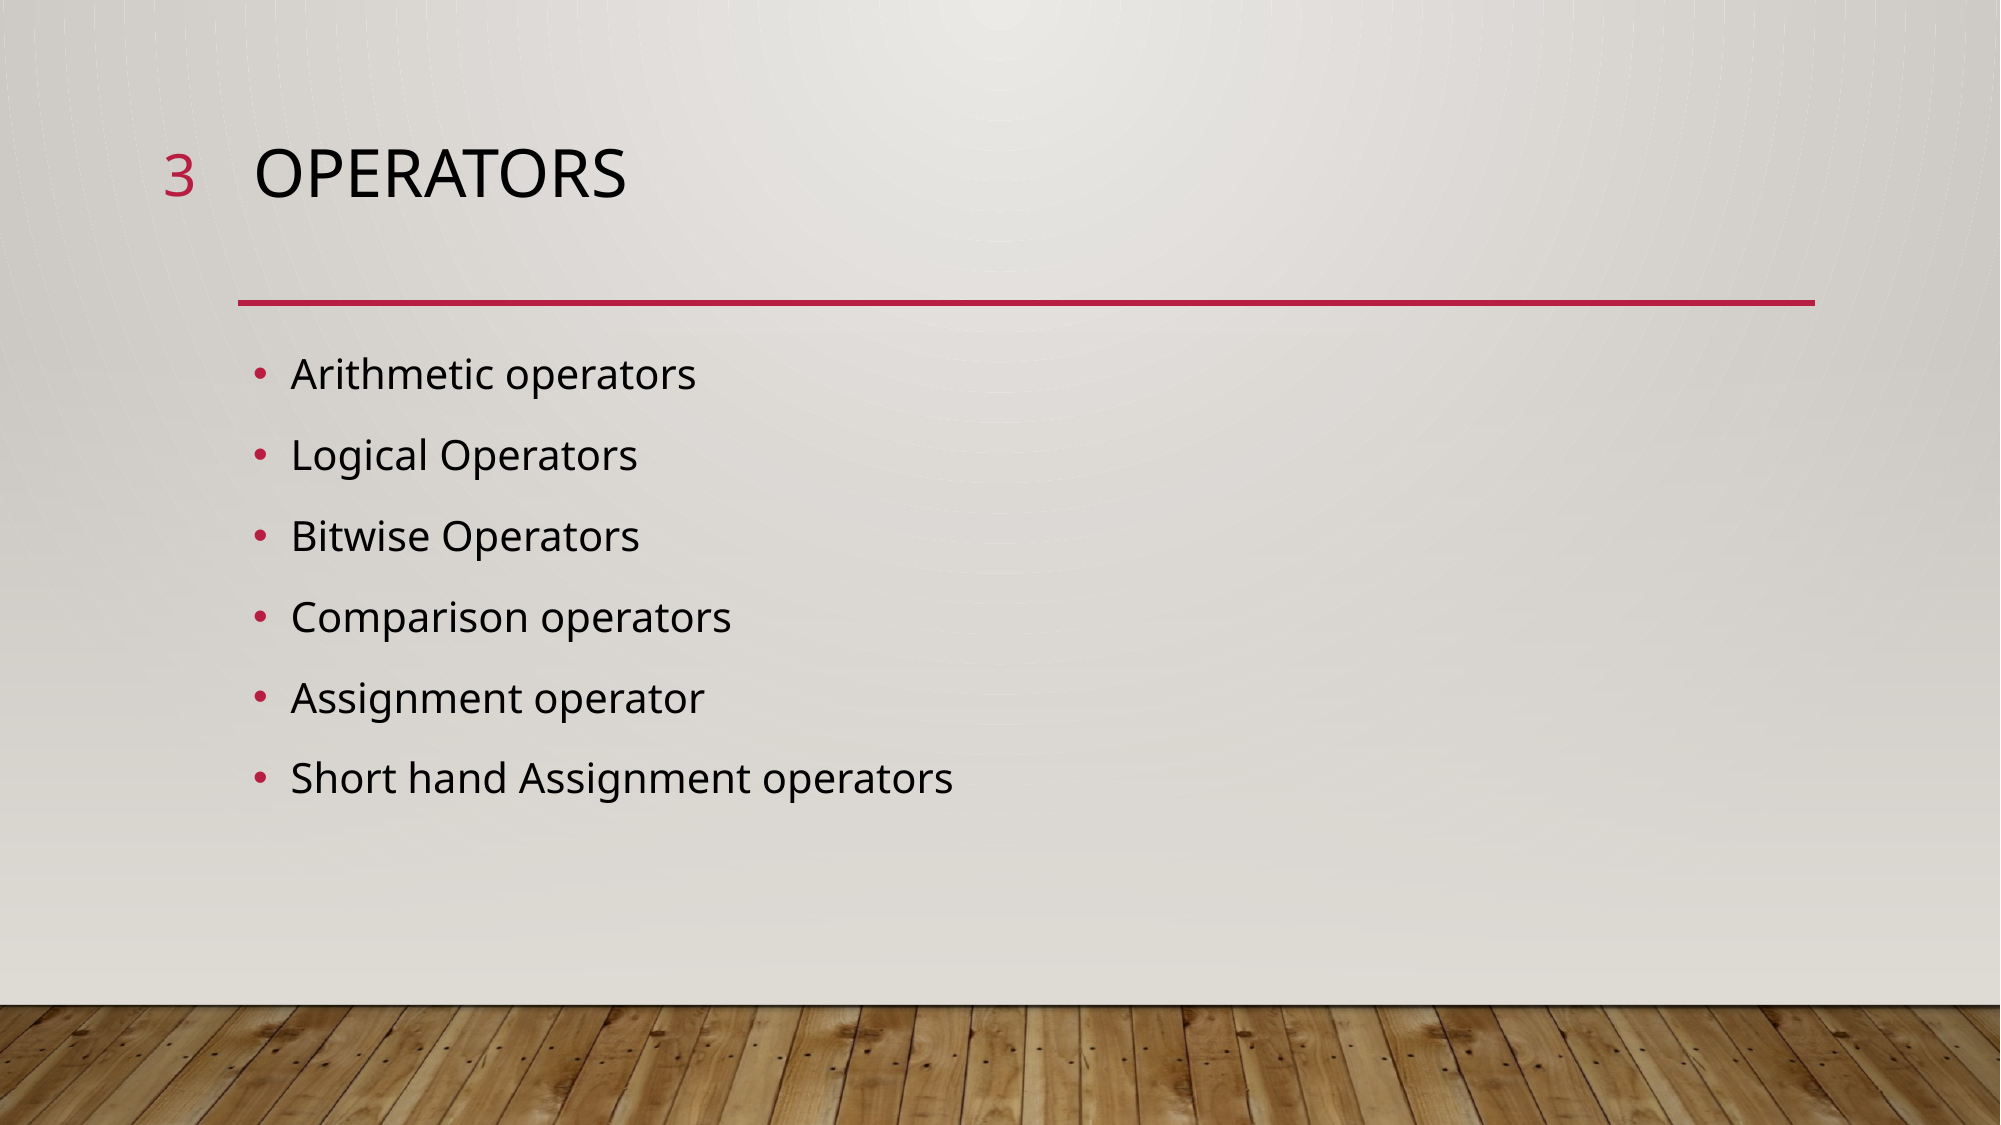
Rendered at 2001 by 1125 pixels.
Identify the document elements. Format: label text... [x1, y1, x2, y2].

title Operators [238, 131, 1814, 305]
slide_number 3 [78, 131, 212, 214]
picture [0, 1005, 2000, 1125]
list Arithmetic operators Logical Operators Bitwise Operators Comparison operators Assignment operator Short hand Assignment operators [238, 330, 1814, 897]
